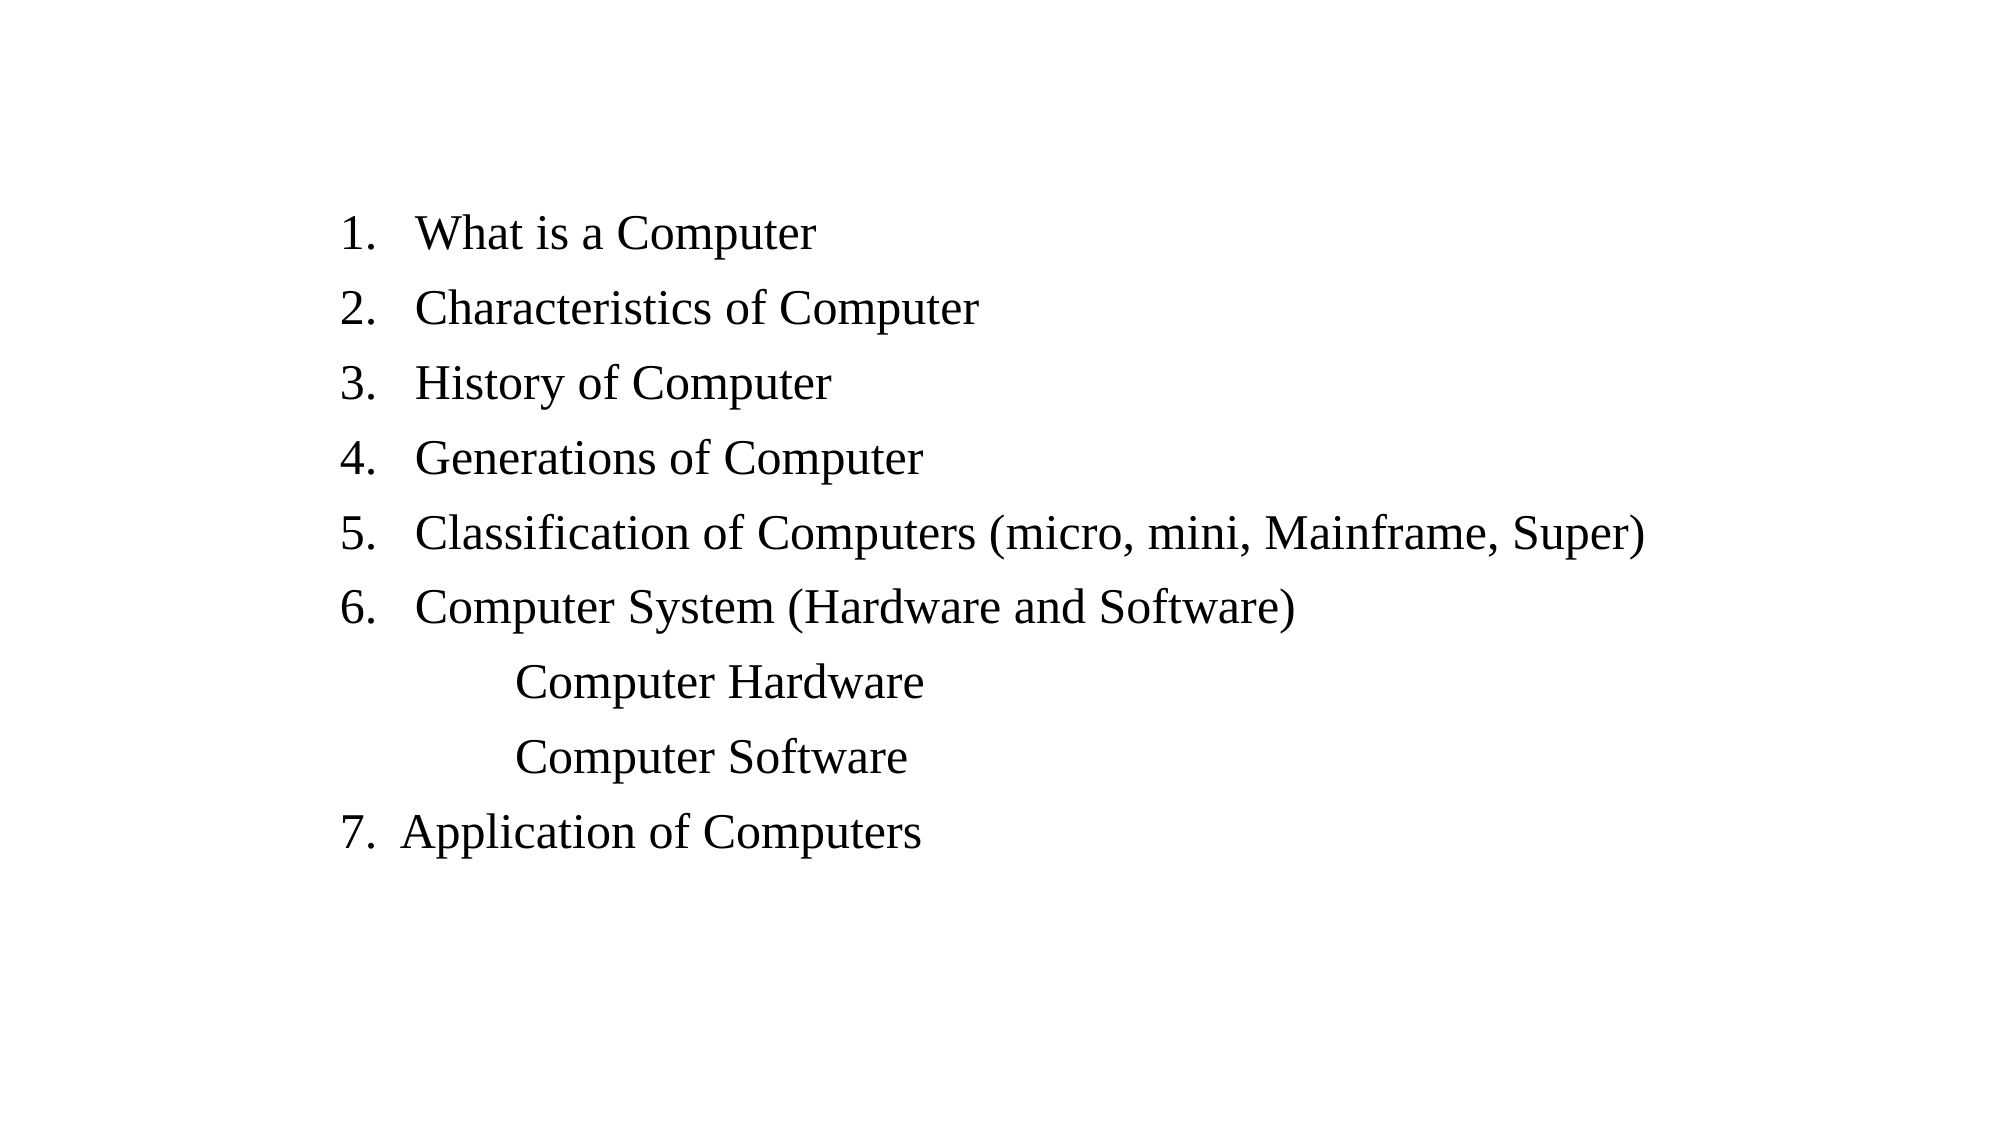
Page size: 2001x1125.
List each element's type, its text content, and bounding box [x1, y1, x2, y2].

list What is a Computer Characteristics of Computer History of Computer Generations of Computer Classification of Computers (micro, mini, Mainframe, Super) Computer System (Hardware and Software) Computer Hardware Computer Software 7. Application of Computers [324, 199, 1750, 1055]
